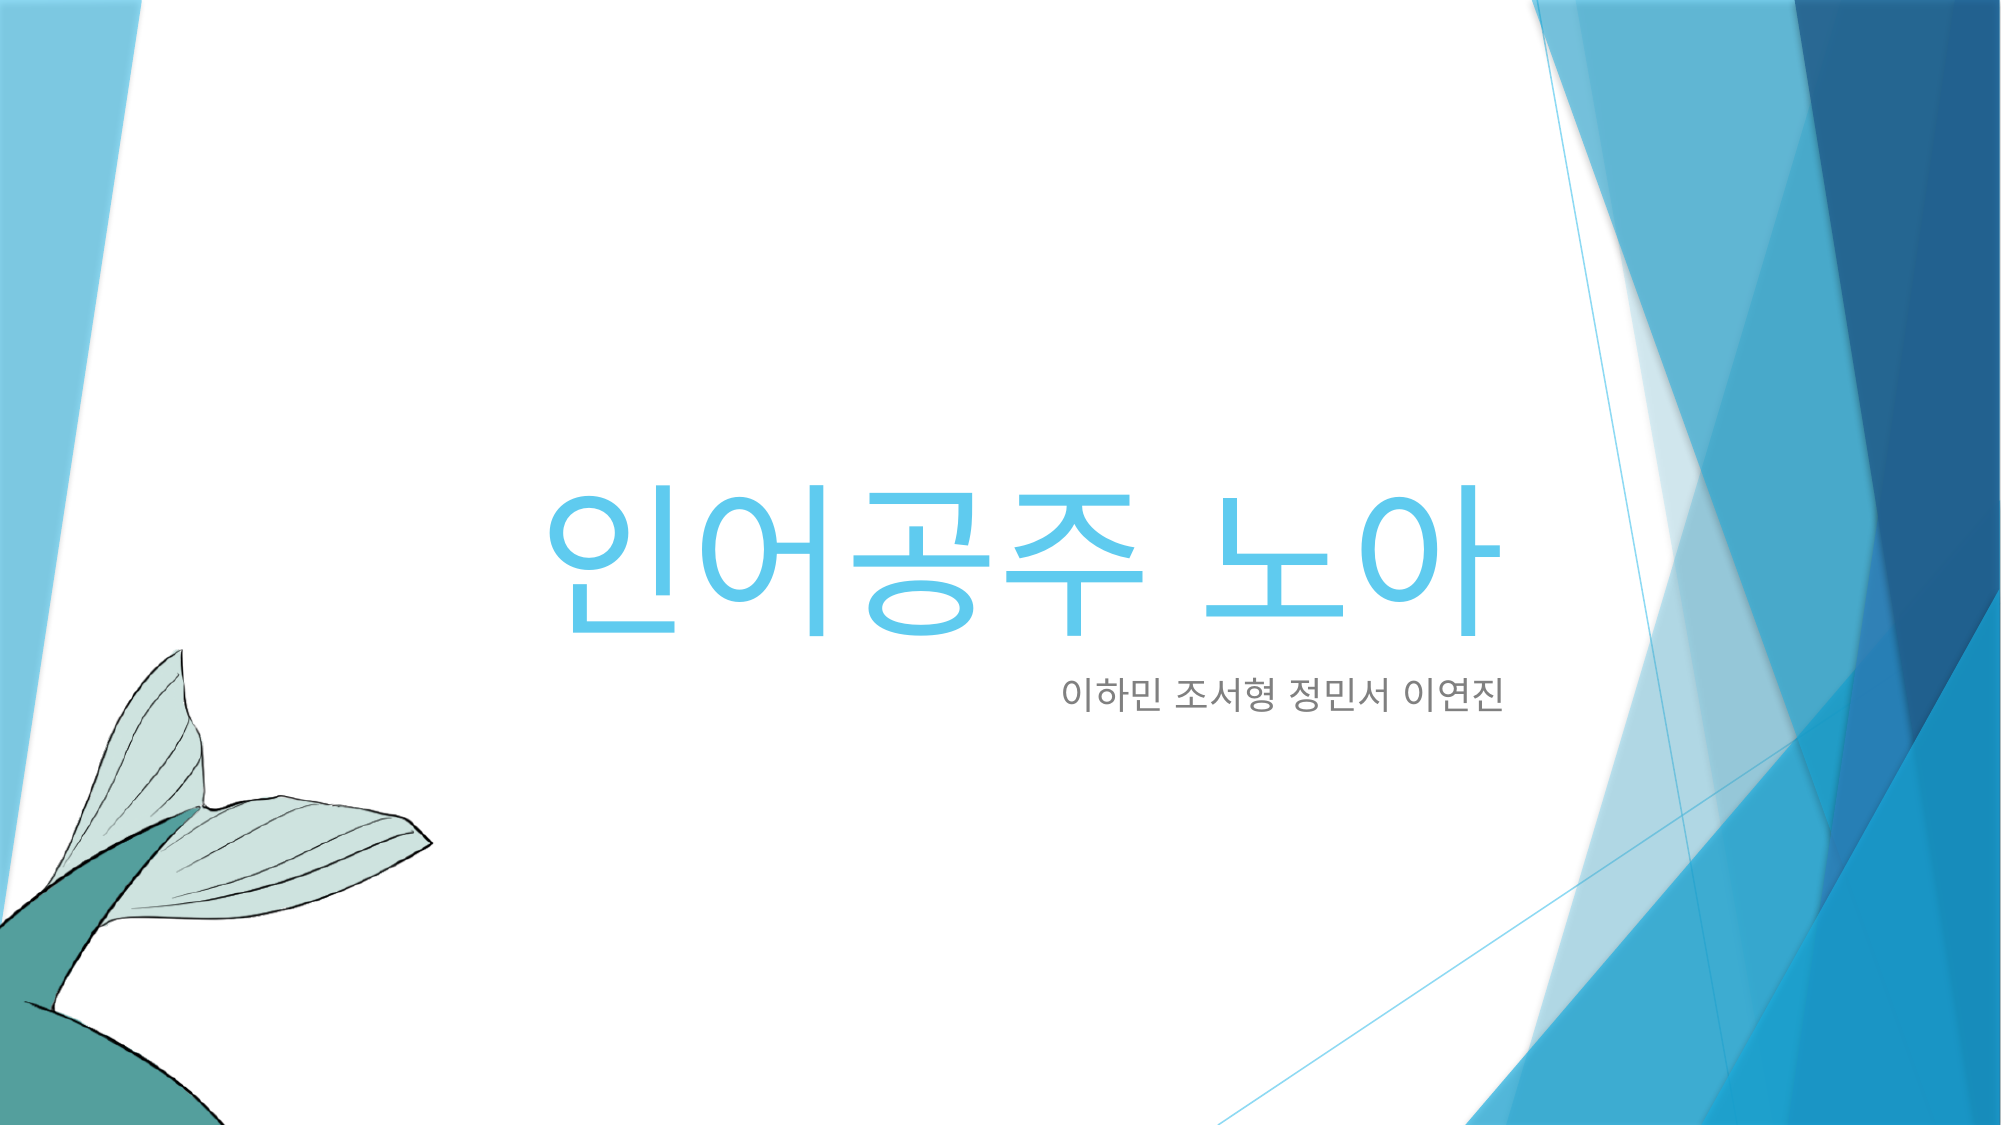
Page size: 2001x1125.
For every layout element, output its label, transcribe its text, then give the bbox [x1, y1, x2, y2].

subtitle 이하민 조서형 정민서 이연진 [503, 664, 1522, 845]
picture [0, 624, 499, 1125]
title 인어공주 노아 [247, 394, 1522, 664]
